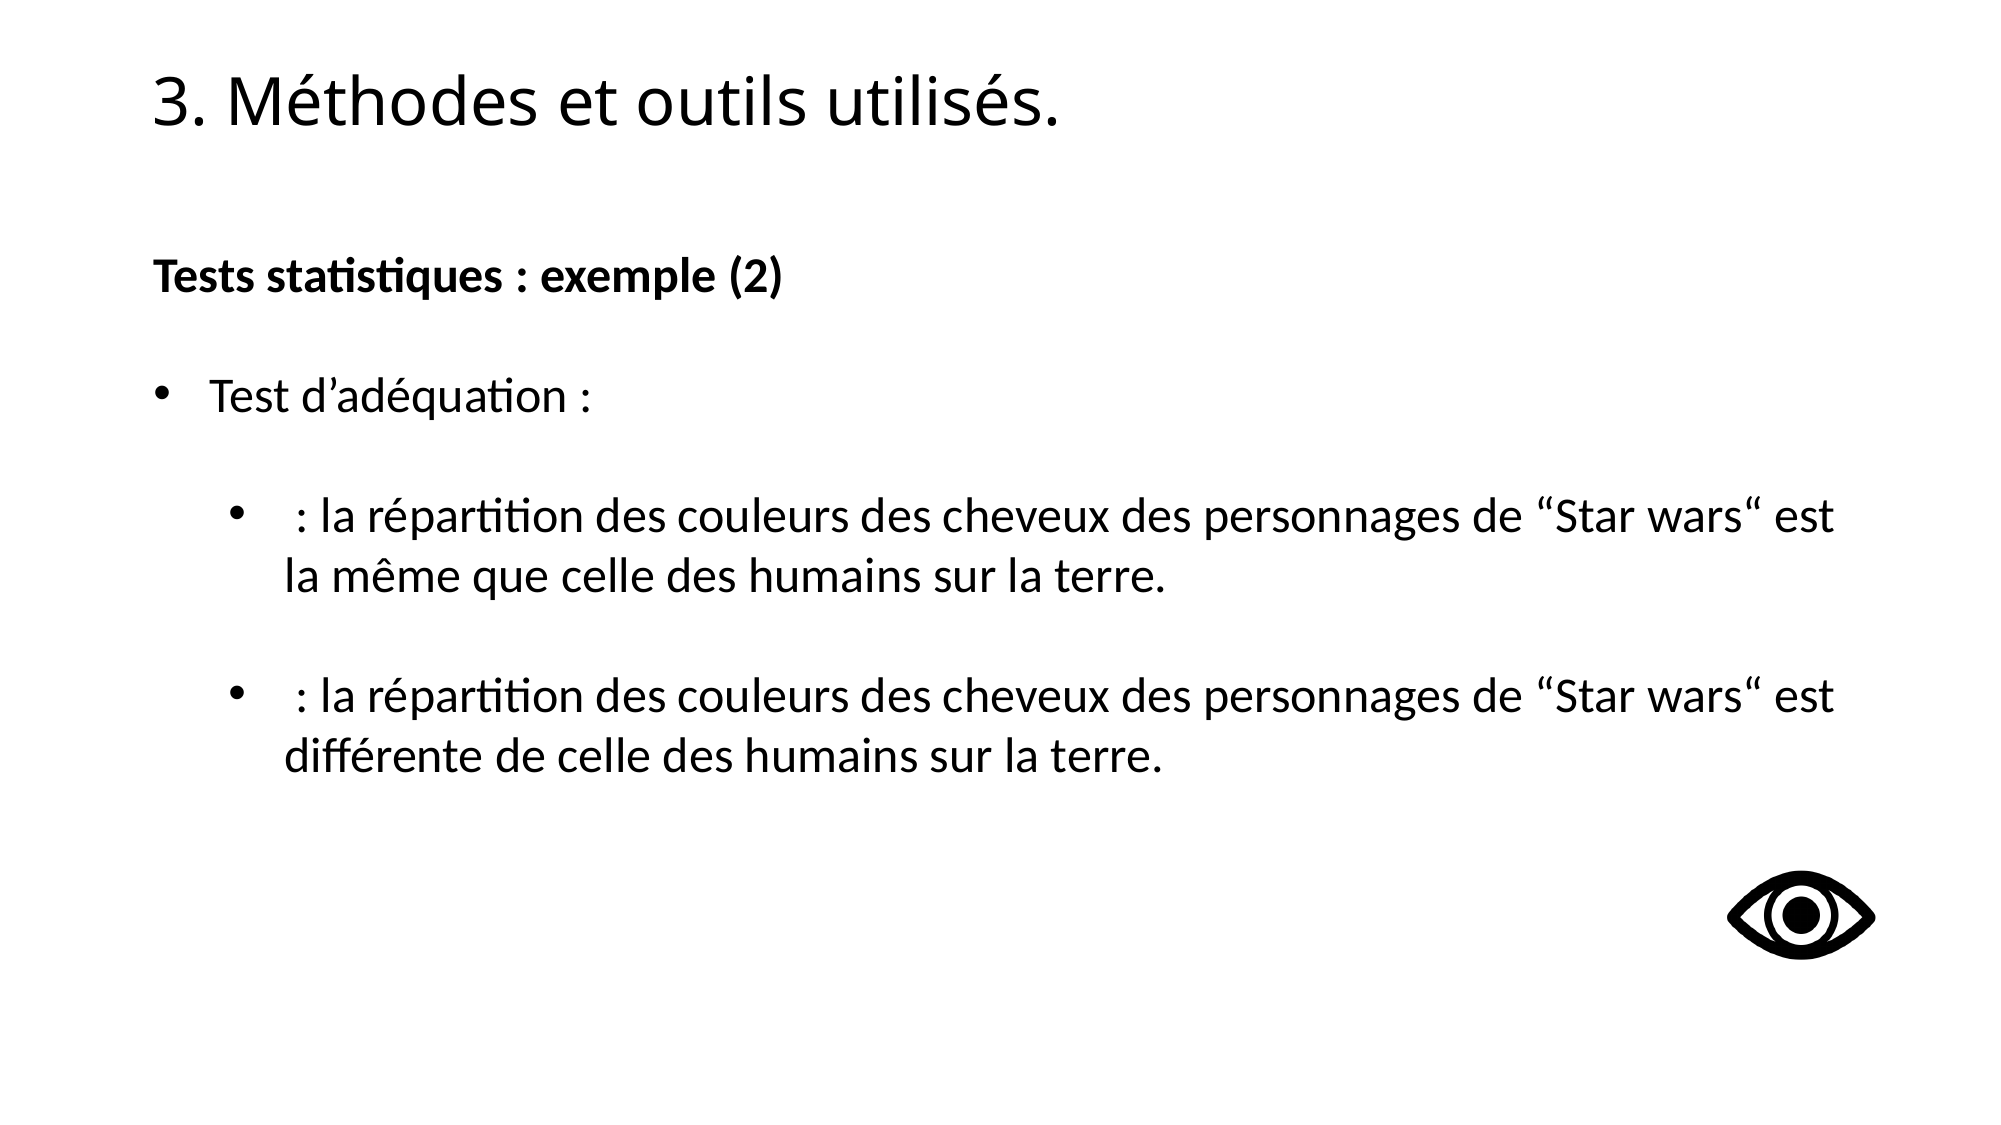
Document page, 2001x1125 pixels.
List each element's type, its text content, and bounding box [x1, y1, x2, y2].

picture [1712, 826, 1890, 1004]
text_box 3. Méthodes et outils utilisés. [137, 59, 1863, 155]
